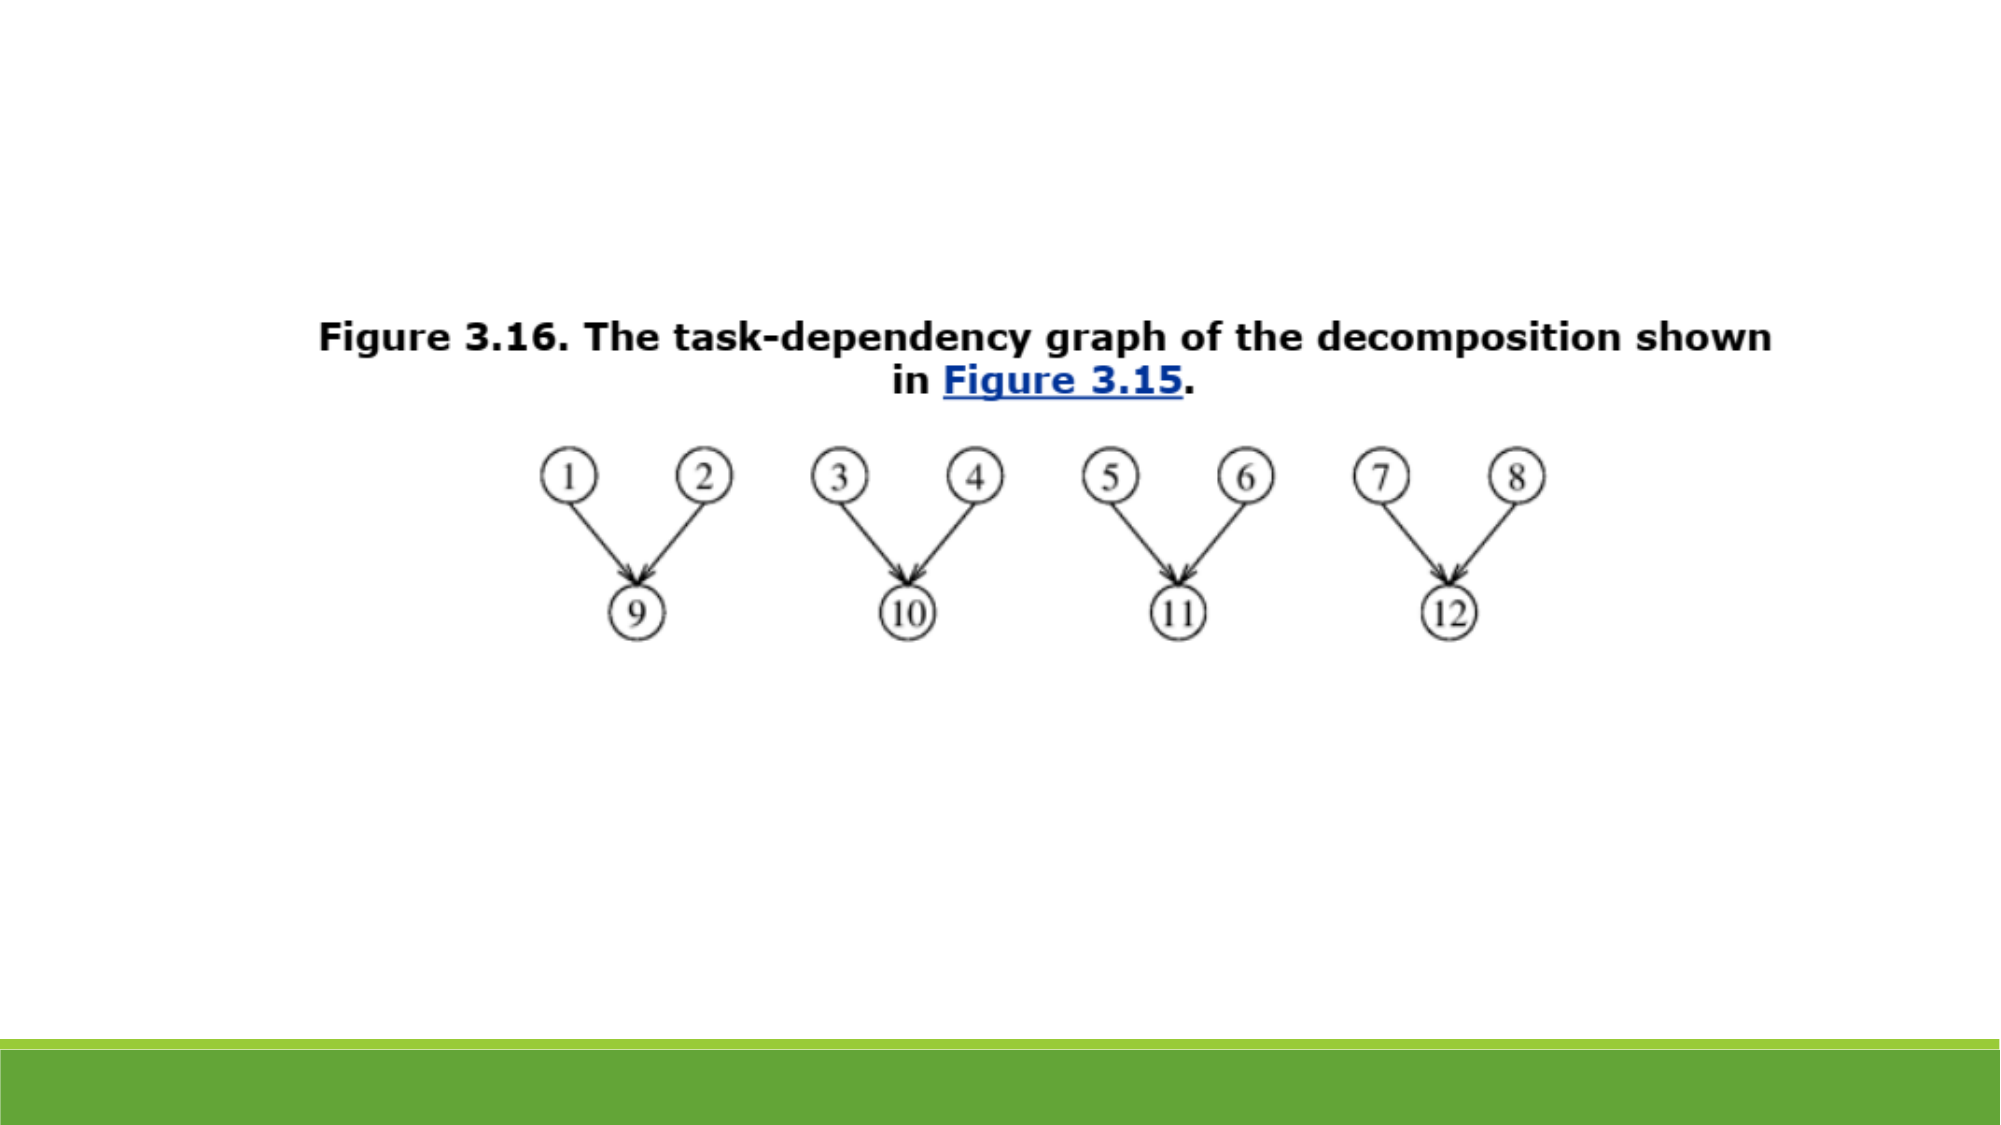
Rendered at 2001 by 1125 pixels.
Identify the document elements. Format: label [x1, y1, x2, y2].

picture [307, 306, 1792, 670]
